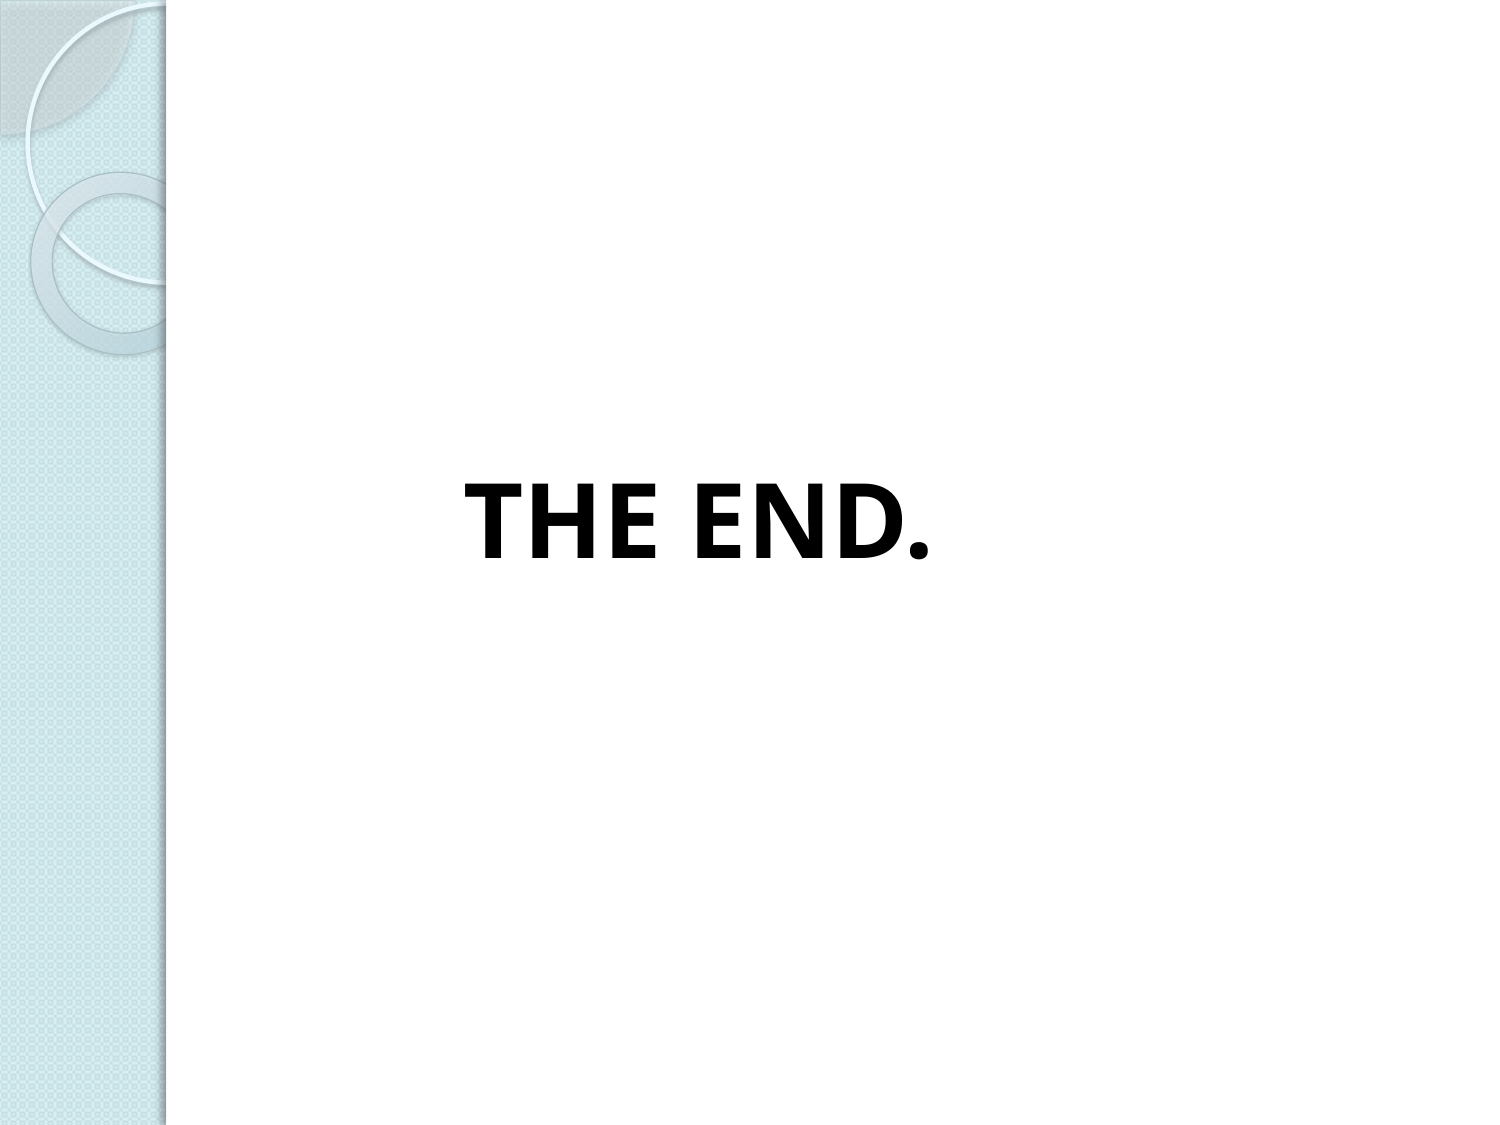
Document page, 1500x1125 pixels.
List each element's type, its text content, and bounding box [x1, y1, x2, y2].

list THE END. [200, 362, 1430, 588]
